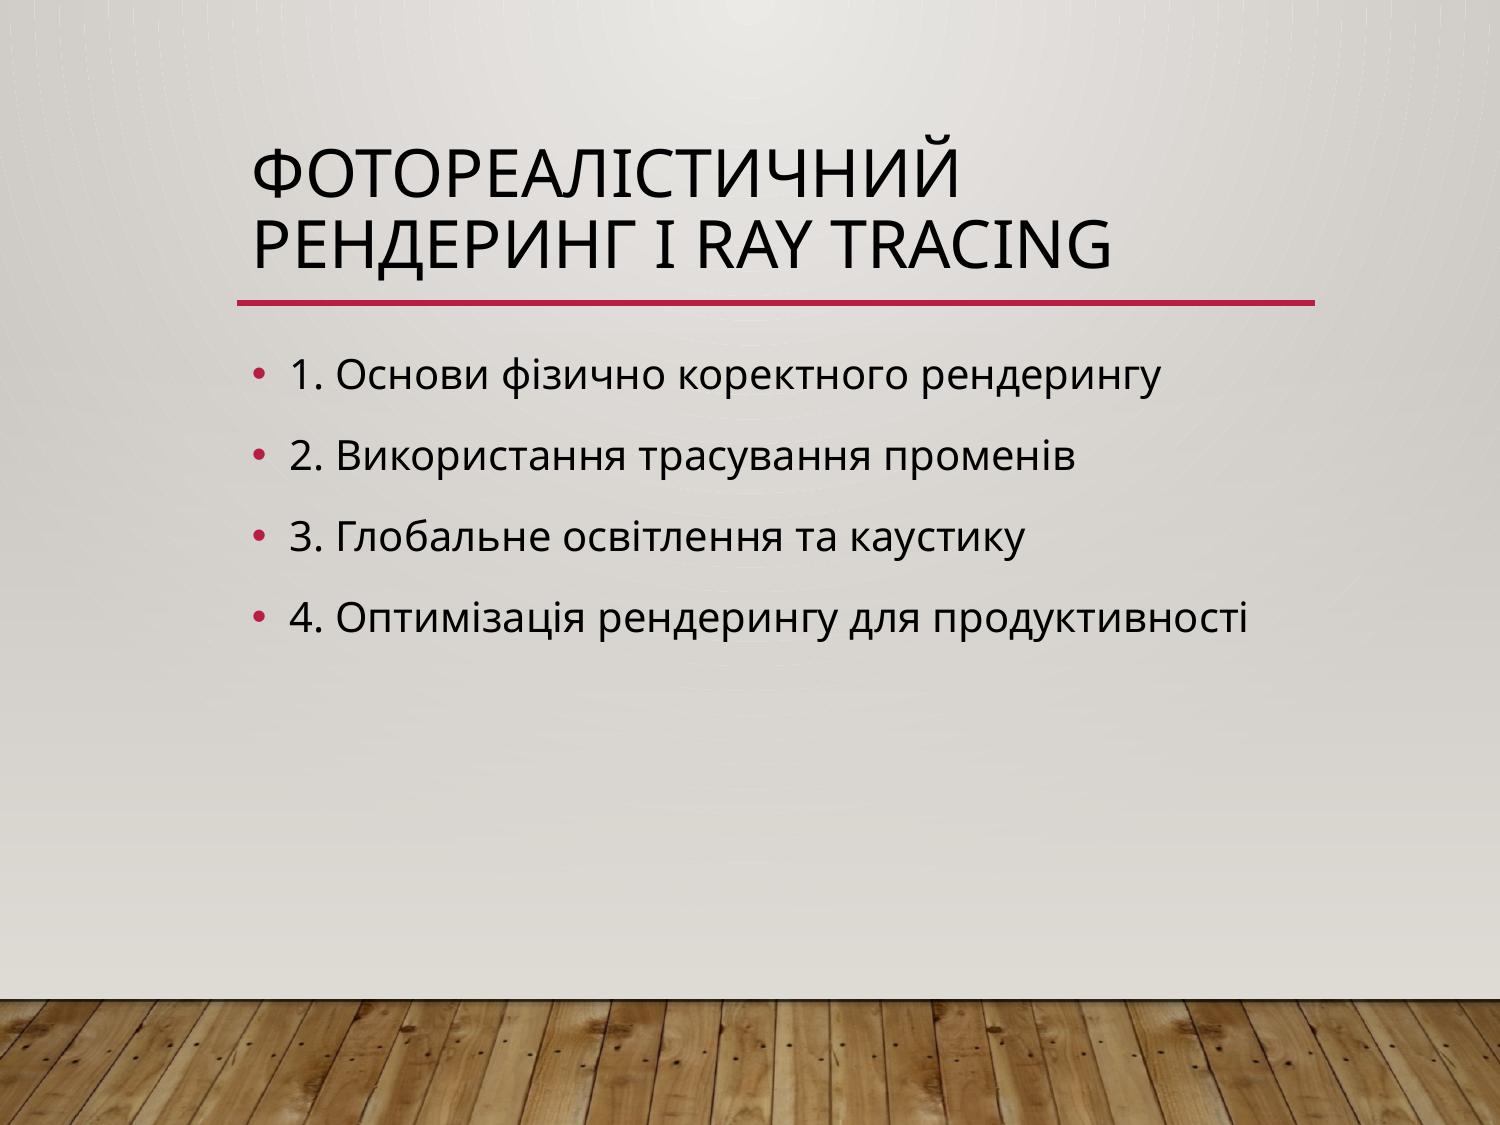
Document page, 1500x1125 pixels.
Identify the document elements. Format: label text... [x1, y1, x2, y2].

list 1. Основи фізично коректного рендерингу 2. Використання трасування променів 3. Глобальне освітлення та каустику 4. Оптимізація рендерингу для продуктивності [236, 330, 1315, 897]
title Фотореалістичний рендеринг і Ray Tracing [236, 131, 1315, 305]
picture [0, 999, 1500, 1125]
